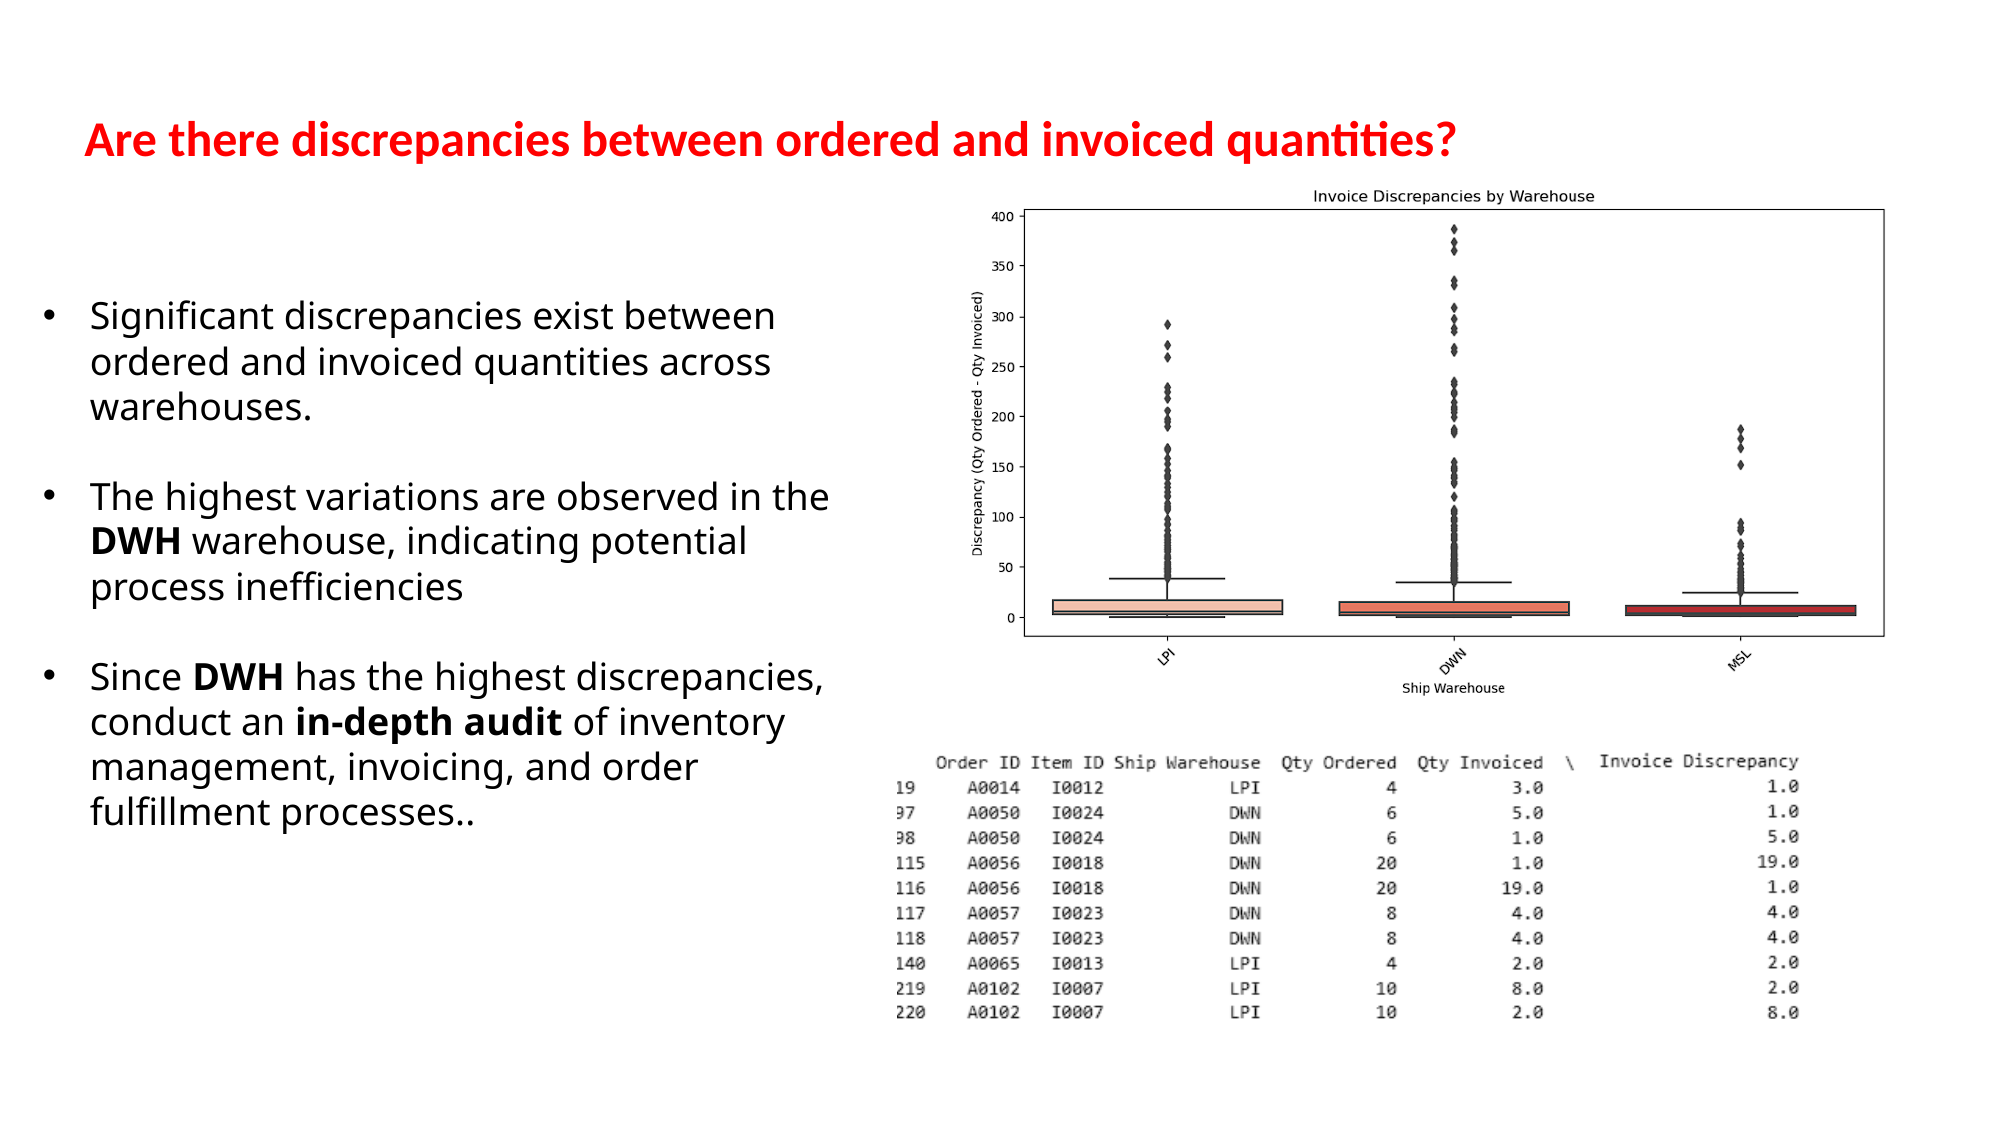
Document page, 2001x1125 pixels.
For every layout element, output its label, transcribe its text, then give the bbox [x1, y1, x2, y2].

text_box Significant discrepancies exist between ordered and invoiced quantities across warehouses. The highest variations are observed in the DWH warehouse, indicating potential process inefficiencies Since DWH has the highest discrepancies, conduct an in-depth audit of inventory management, invoicing, and order fulfillment processes.. [27, 285, 849, 840]
picture [897, 747, 1851, 1030]
text_box Are there discrepancies between ordered and invoiced quantities? [69, 98, 1570, 174]
picture [928, 187, 1931, 702]
